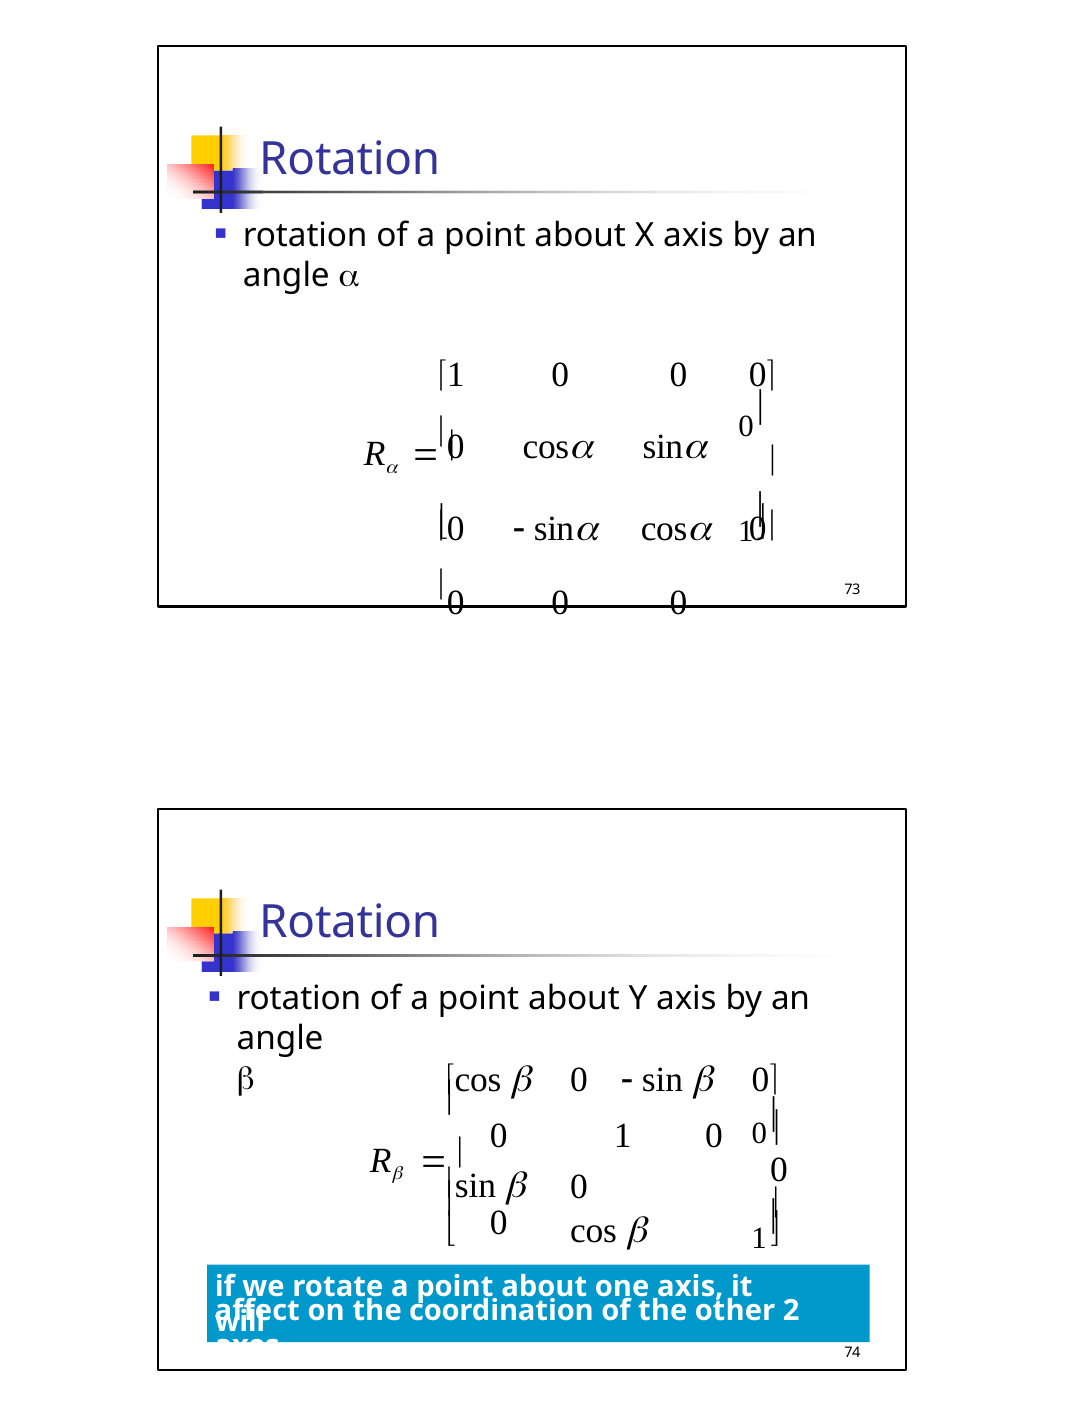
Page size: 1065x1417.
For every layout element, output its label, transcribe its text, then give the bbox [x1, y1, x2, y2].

text_box 1 0 0 0 0 cos sin  0  sin cos 0 0 0 0 [427, 607, 781, 626]
text_box [158, 809, 907, 1370]
text_box [158, 46, 907, 607]
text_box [167, 889, 869, 977]
text_box 74 [842, 1339, 865, 1360]
